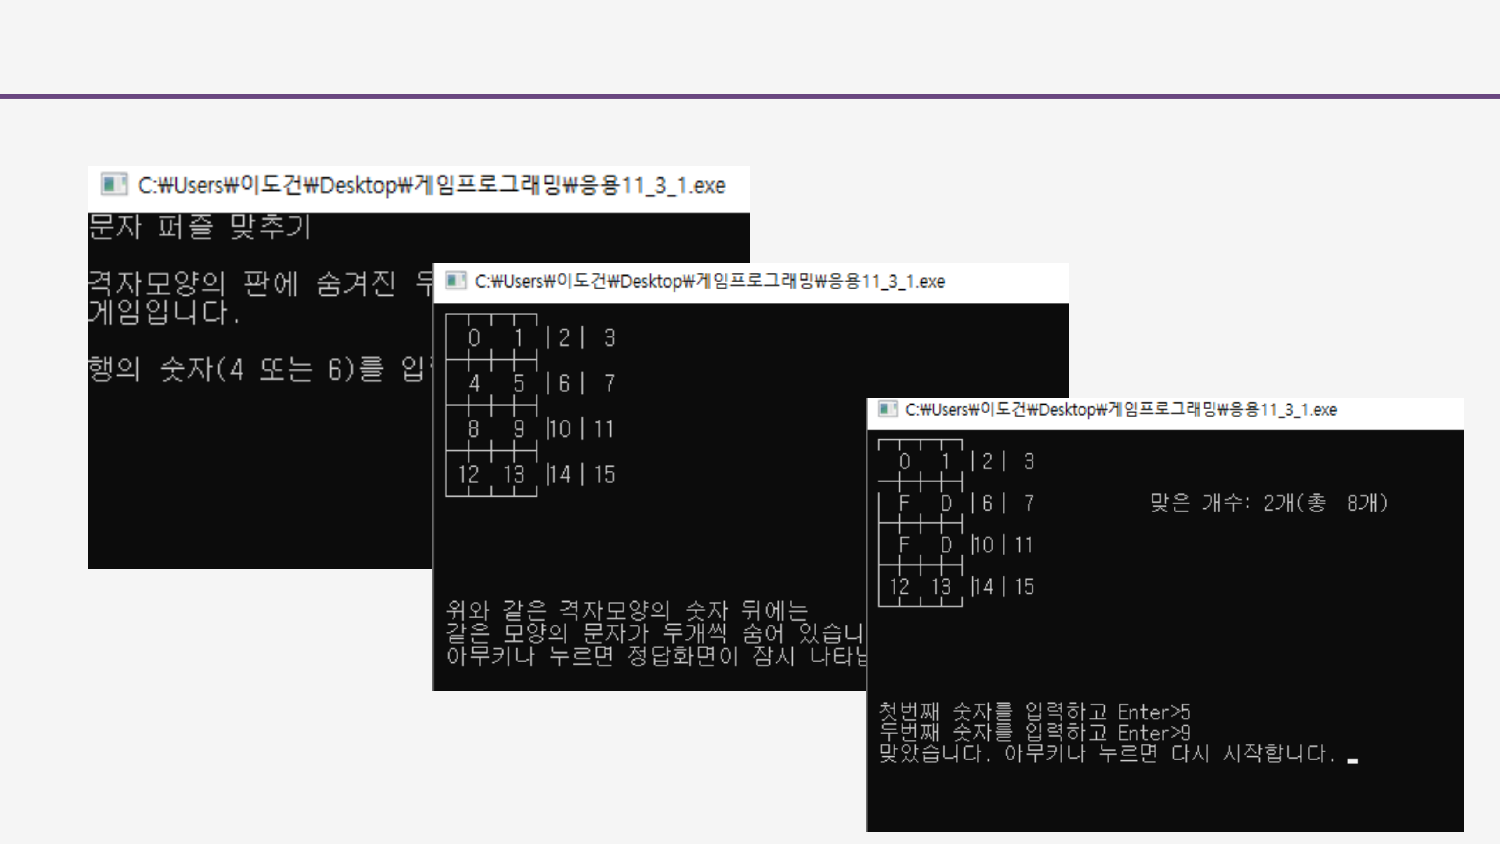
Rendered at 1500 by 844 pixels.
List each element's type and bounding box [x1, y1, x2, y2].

picture [88, 166, 1464, 832]
picture [0, 94, 1500, 99]
